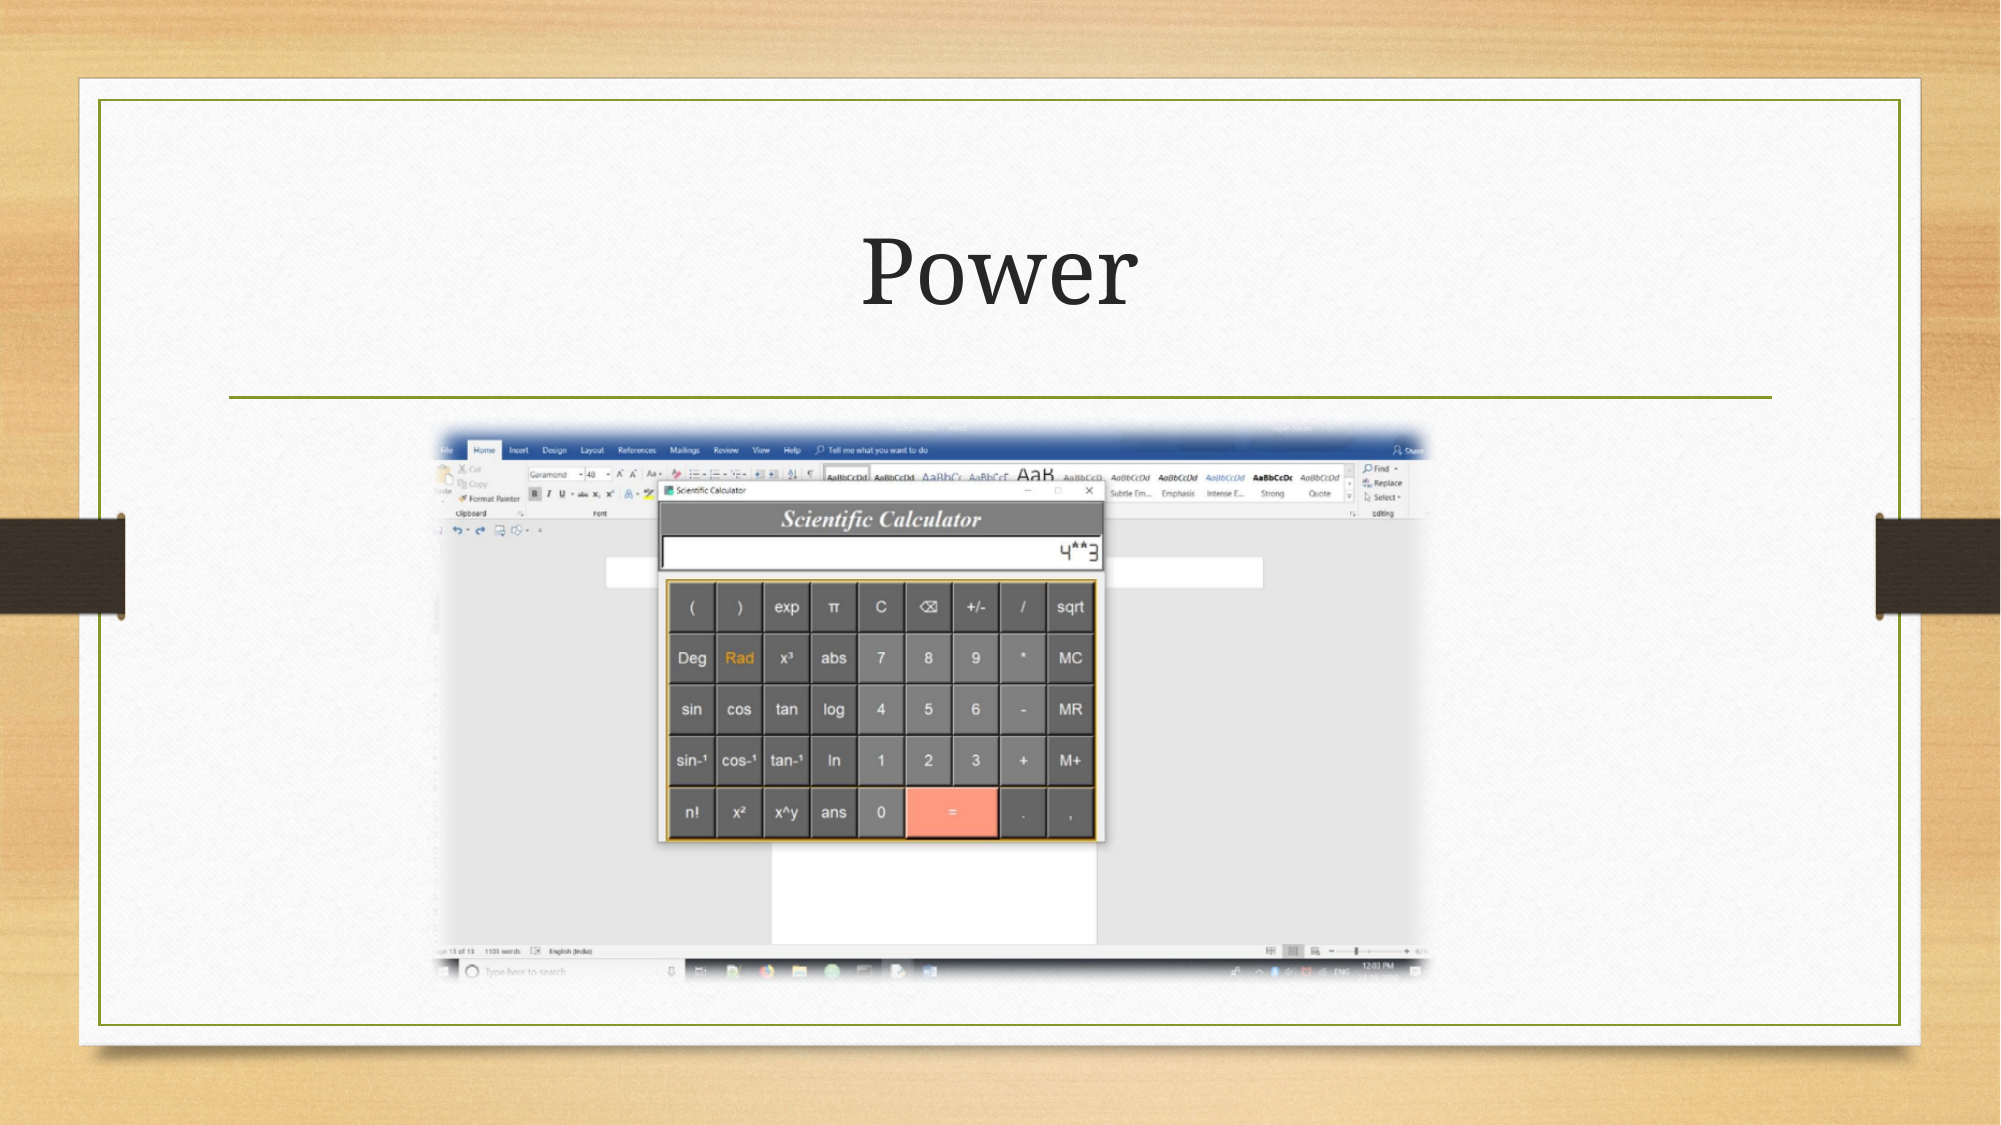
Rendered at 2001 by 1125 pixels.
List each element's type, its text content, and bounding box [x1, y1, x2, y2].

picture [0, 0, 2001, 1125]
title Power [212, 161, 1788, 375]
